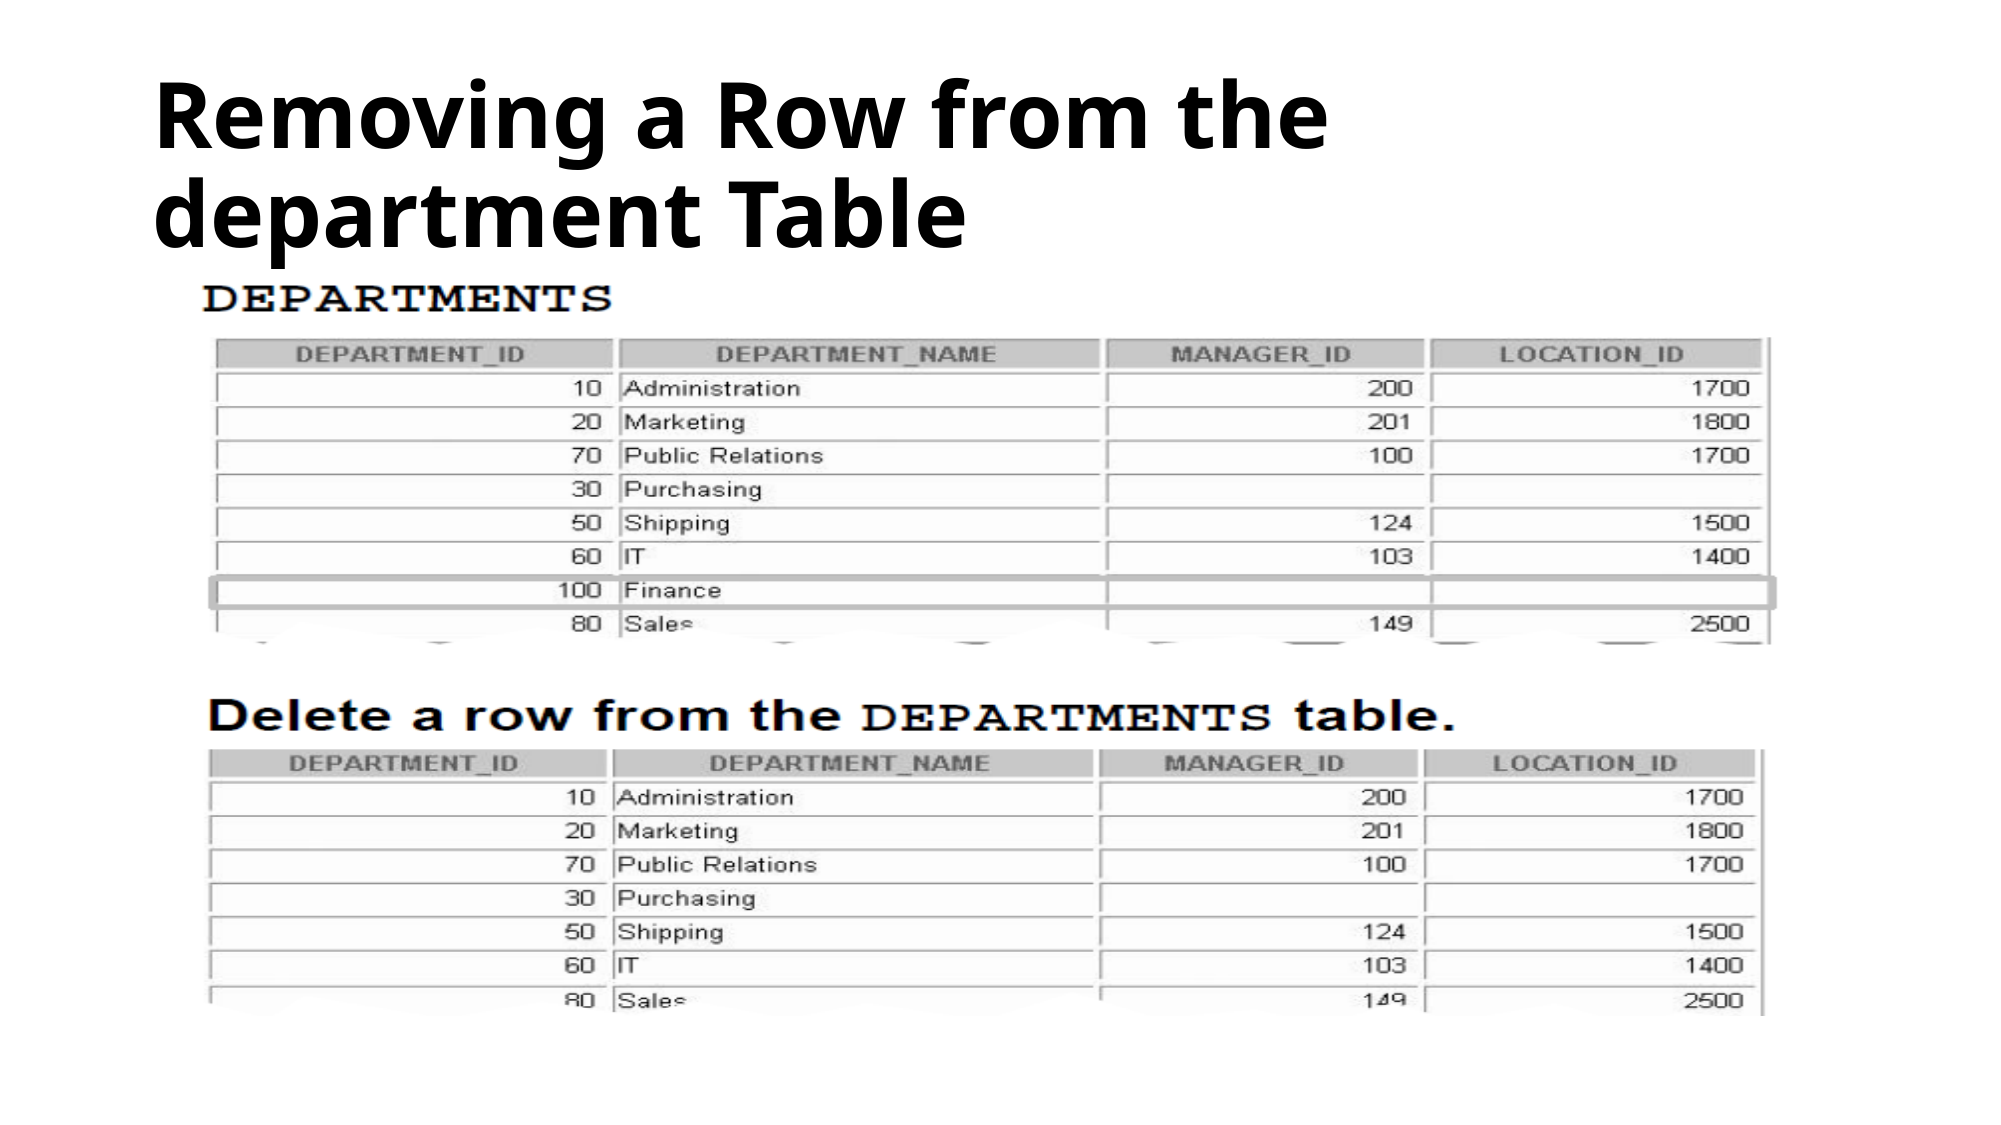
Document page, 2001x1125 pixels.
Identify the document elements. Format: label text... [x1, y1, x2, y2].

title Removing a Row from the department Table [137, 59, 1863, 277]
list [137, 277, 1863, 1016]
